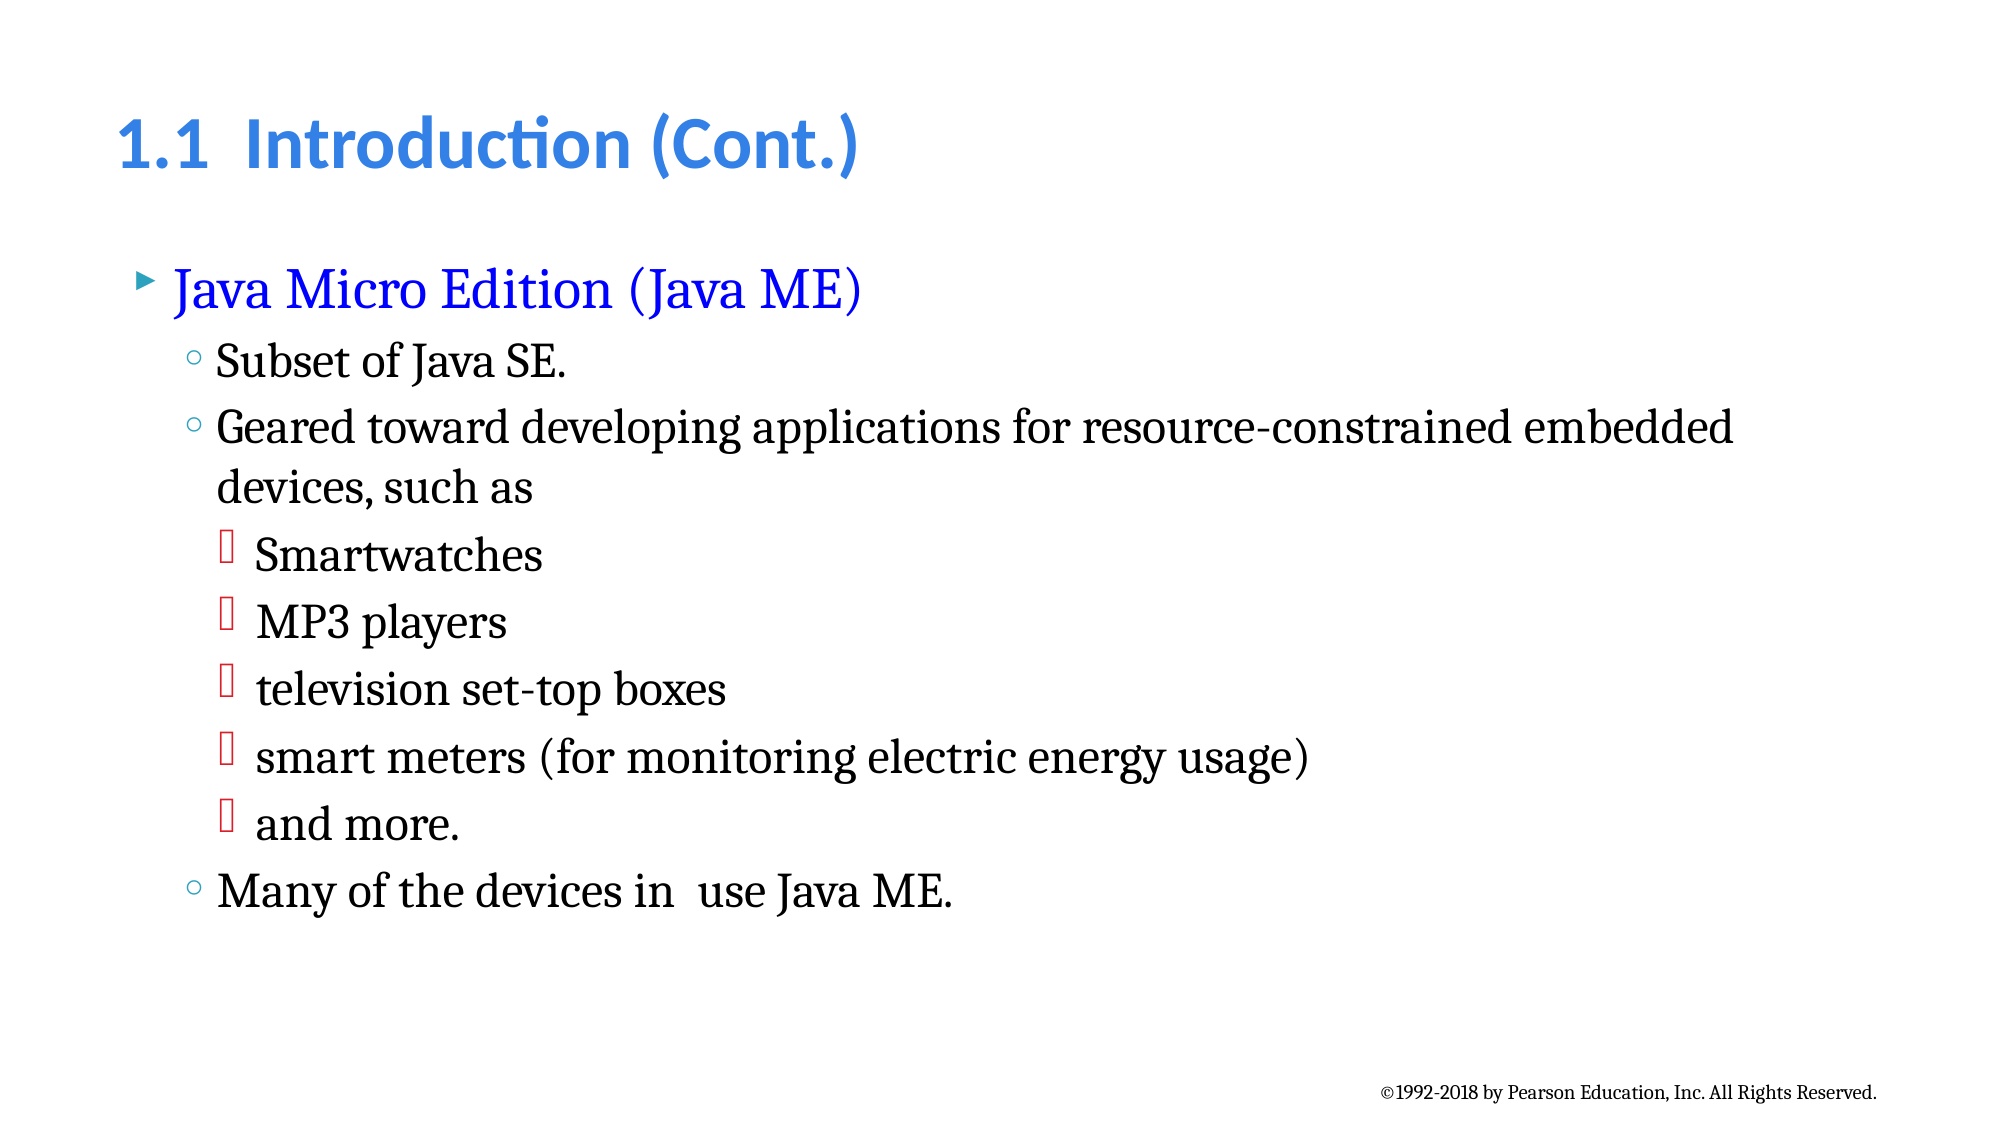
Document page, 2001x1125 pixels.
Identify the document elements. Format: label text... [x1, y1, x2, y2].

title 1.1 Introduction (Cont.) [99, 45, 1900, 233]
list Java Micro Edition (Java ME) Subset of Java SE. Geared toward developing applications for resource-constrained embedded devices, such as Smartwatches MP3 players television set-top boxes smart meters (for monitoring electric energy usage) and more. Many of the devices in use Java ME. [99, 242, 1900, 986]
footer ©1992-2018 by Pearson Education, Inc. All Rights Reserved. [736, 1051, 1892, 1112]
